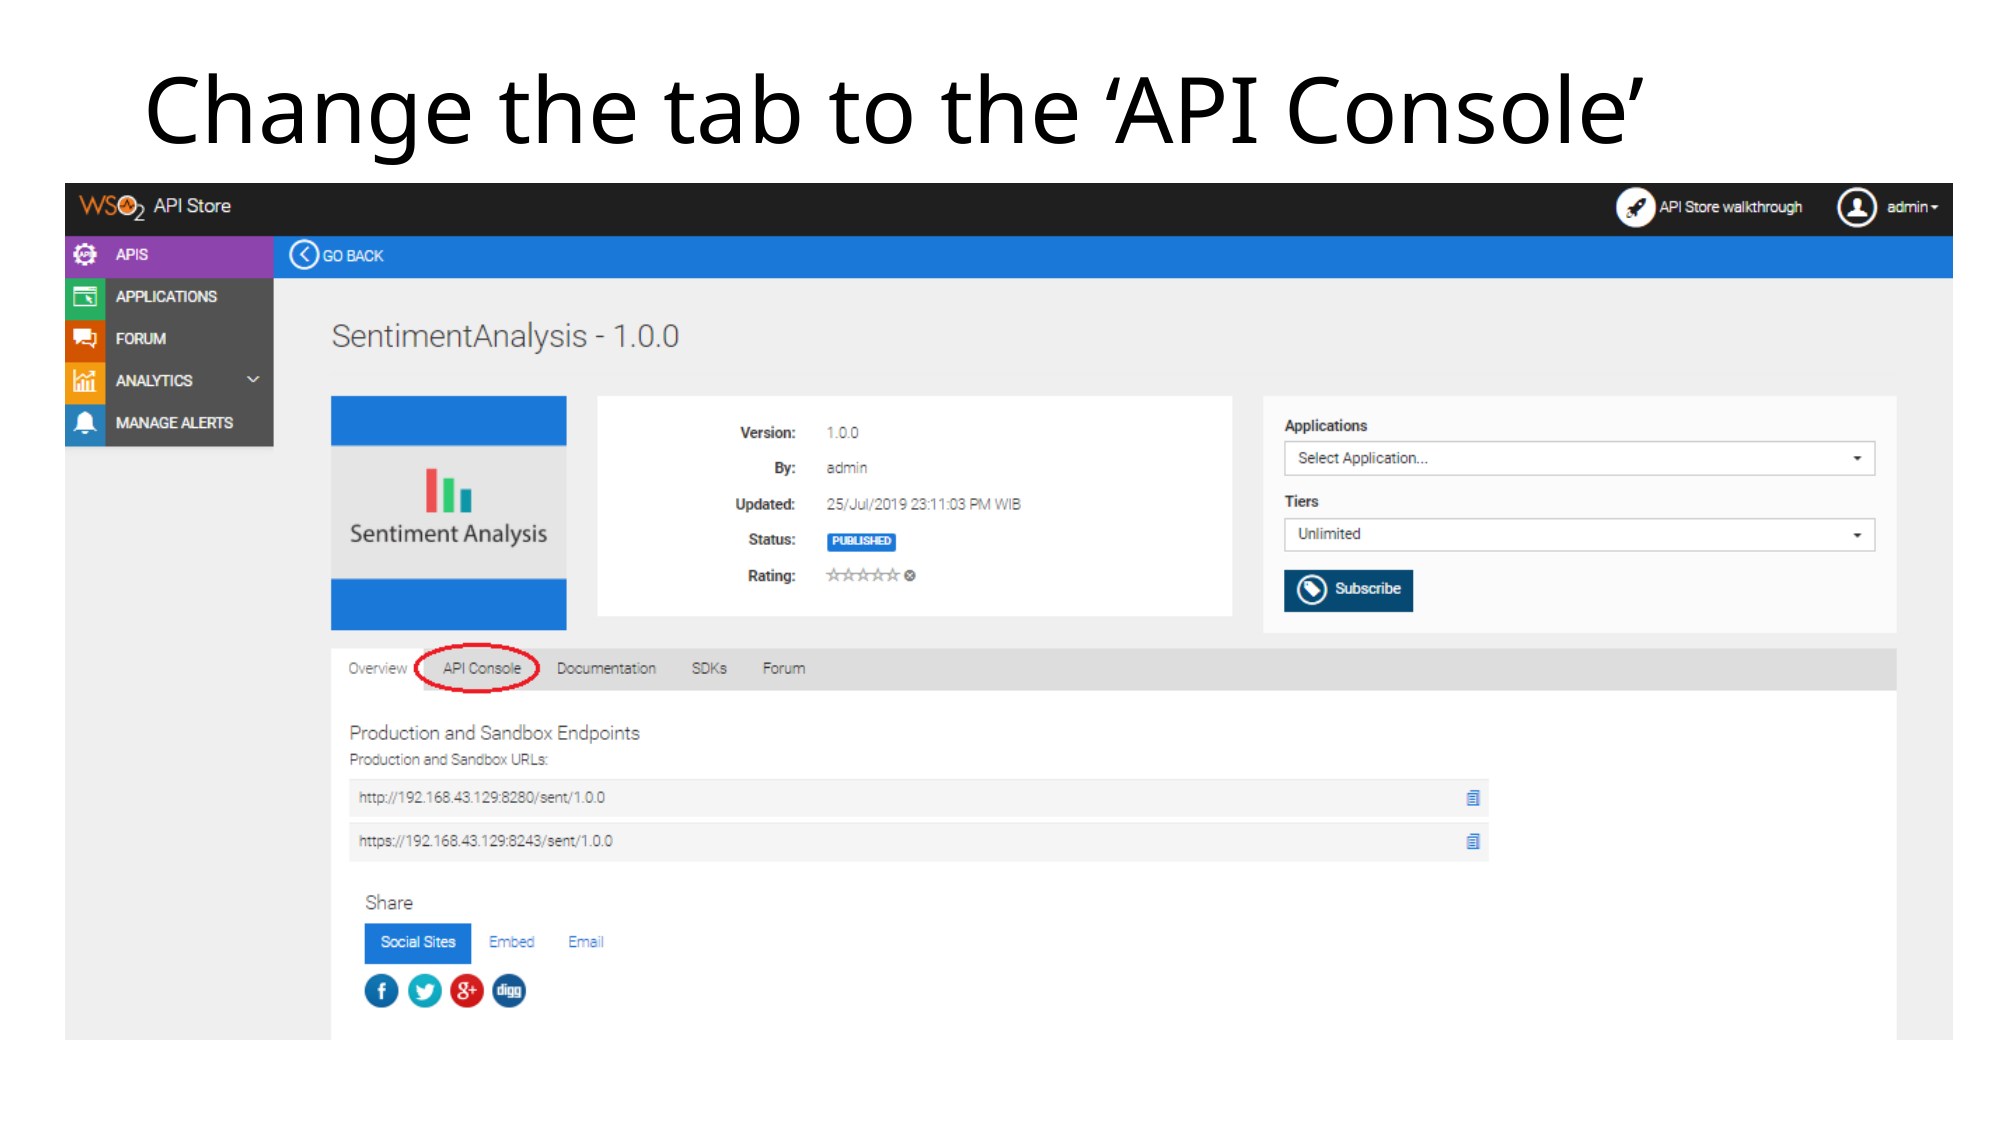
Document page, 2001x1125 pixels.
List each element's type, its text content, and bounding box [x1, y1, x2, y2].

title Change the tab to the ‘API Console’ [128, 44, 1854, 183]
picture [65, 183, 1953, 1040]
